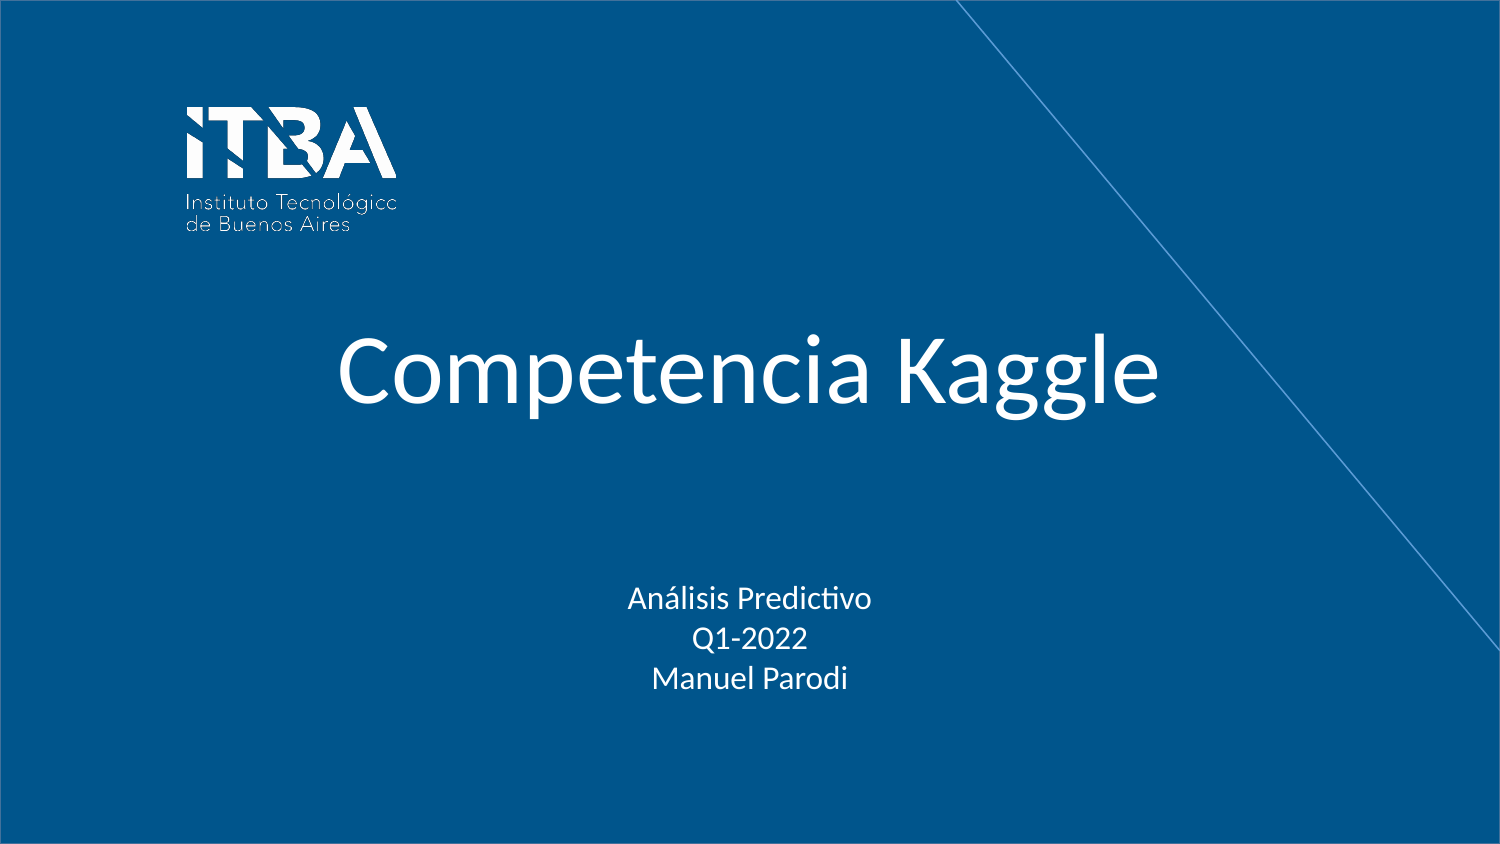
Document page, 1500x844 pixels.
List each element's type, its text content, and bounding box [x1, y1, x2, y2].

text_box Análisis Predictivo Q1-2022 Manuel Parodi [542, 561, 958, 752]
picture [187, 107, 396, 231]
title Competencia Kaggle [112, 297, 1388, 431]
